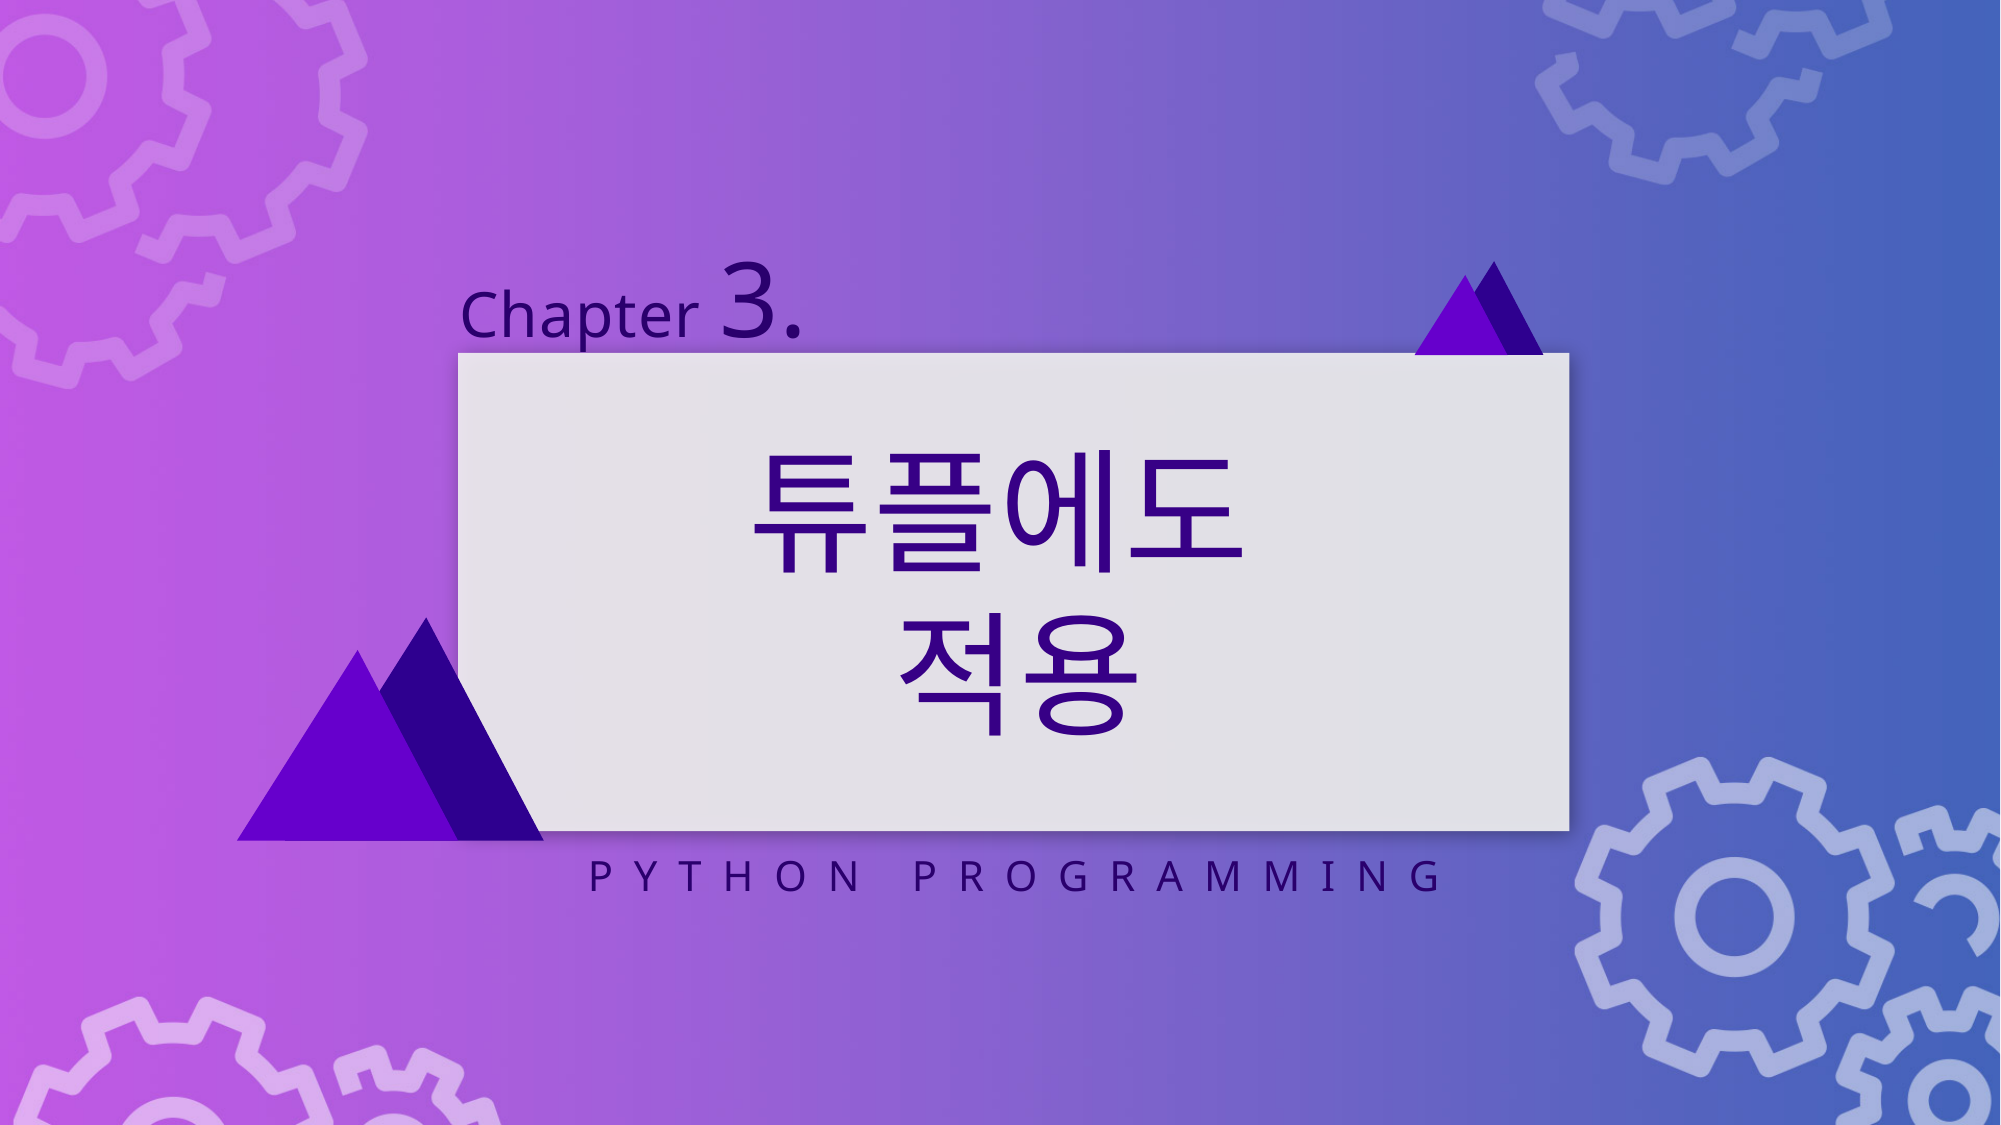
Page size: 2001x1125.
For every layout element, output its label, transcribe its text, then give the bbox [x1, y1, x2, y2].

text_box 튜플에도 적용 [466, 427, 1571, 753]
text_box Chapter 3. [444, 226, 823, 366]
picture [0, 0, 2001, 1125]
